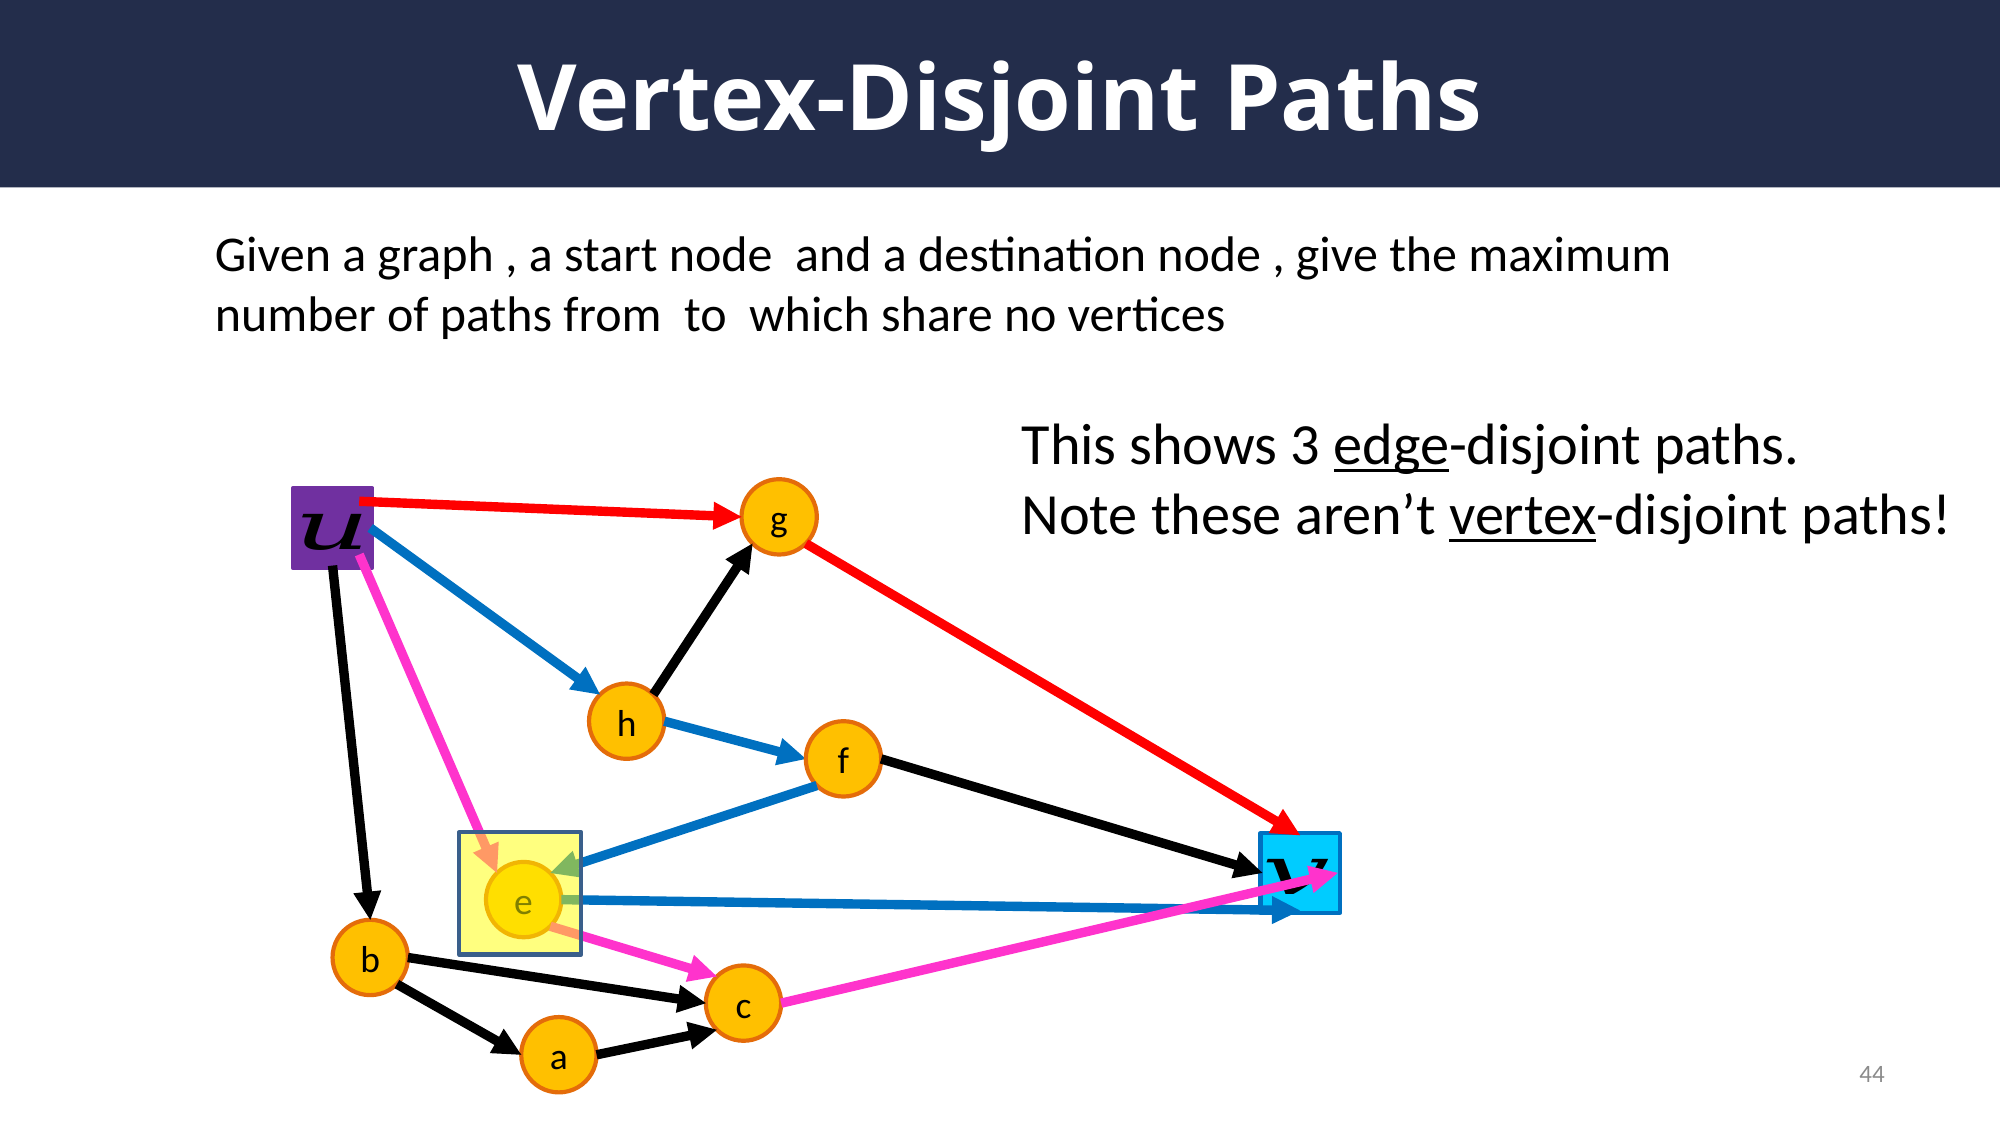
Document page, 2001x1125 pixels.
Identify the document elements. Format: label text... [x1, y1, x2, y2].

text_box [550, 785, 818, 874]
text_box c [704, 963, 783, 1043]
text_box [780, 899, 1274, 1004]
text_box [358, 500, 742, 517]
text_box [457, 830, 583, 955]
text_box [561, 872, 1263, 900]
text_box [407, 957, 707, 1004]
text_box b [330, 917, 410, 998]
text_box h [586, 681, 667, 761]
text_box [550, 926, 718, 977]
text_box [596, 1029, 718, 1055]
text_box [653, 543, 753, 695]
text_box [880, 758, 1274, 847]
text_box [396, 983, 522, 1055]
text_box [369, 527, 601, 695]
text_box g [740, 477, 819, 557]
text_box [332, 565, 371, 921]
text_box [664, 720, 800, 760]
text_box This shows 3 edge-disjoint paths. Note these aren’t vertex-disjoint paths! [1006, 399, 1967, 554]
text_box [358, 554, 498, 874]
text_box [805, 543, 1301, 836]
text_box a [520, 1014, 598, 1095]
slide_number 44 [1433, 1042, 1900, 1103]
title Vertex-Disjoint Paths [99, 24, 1900, 163]
